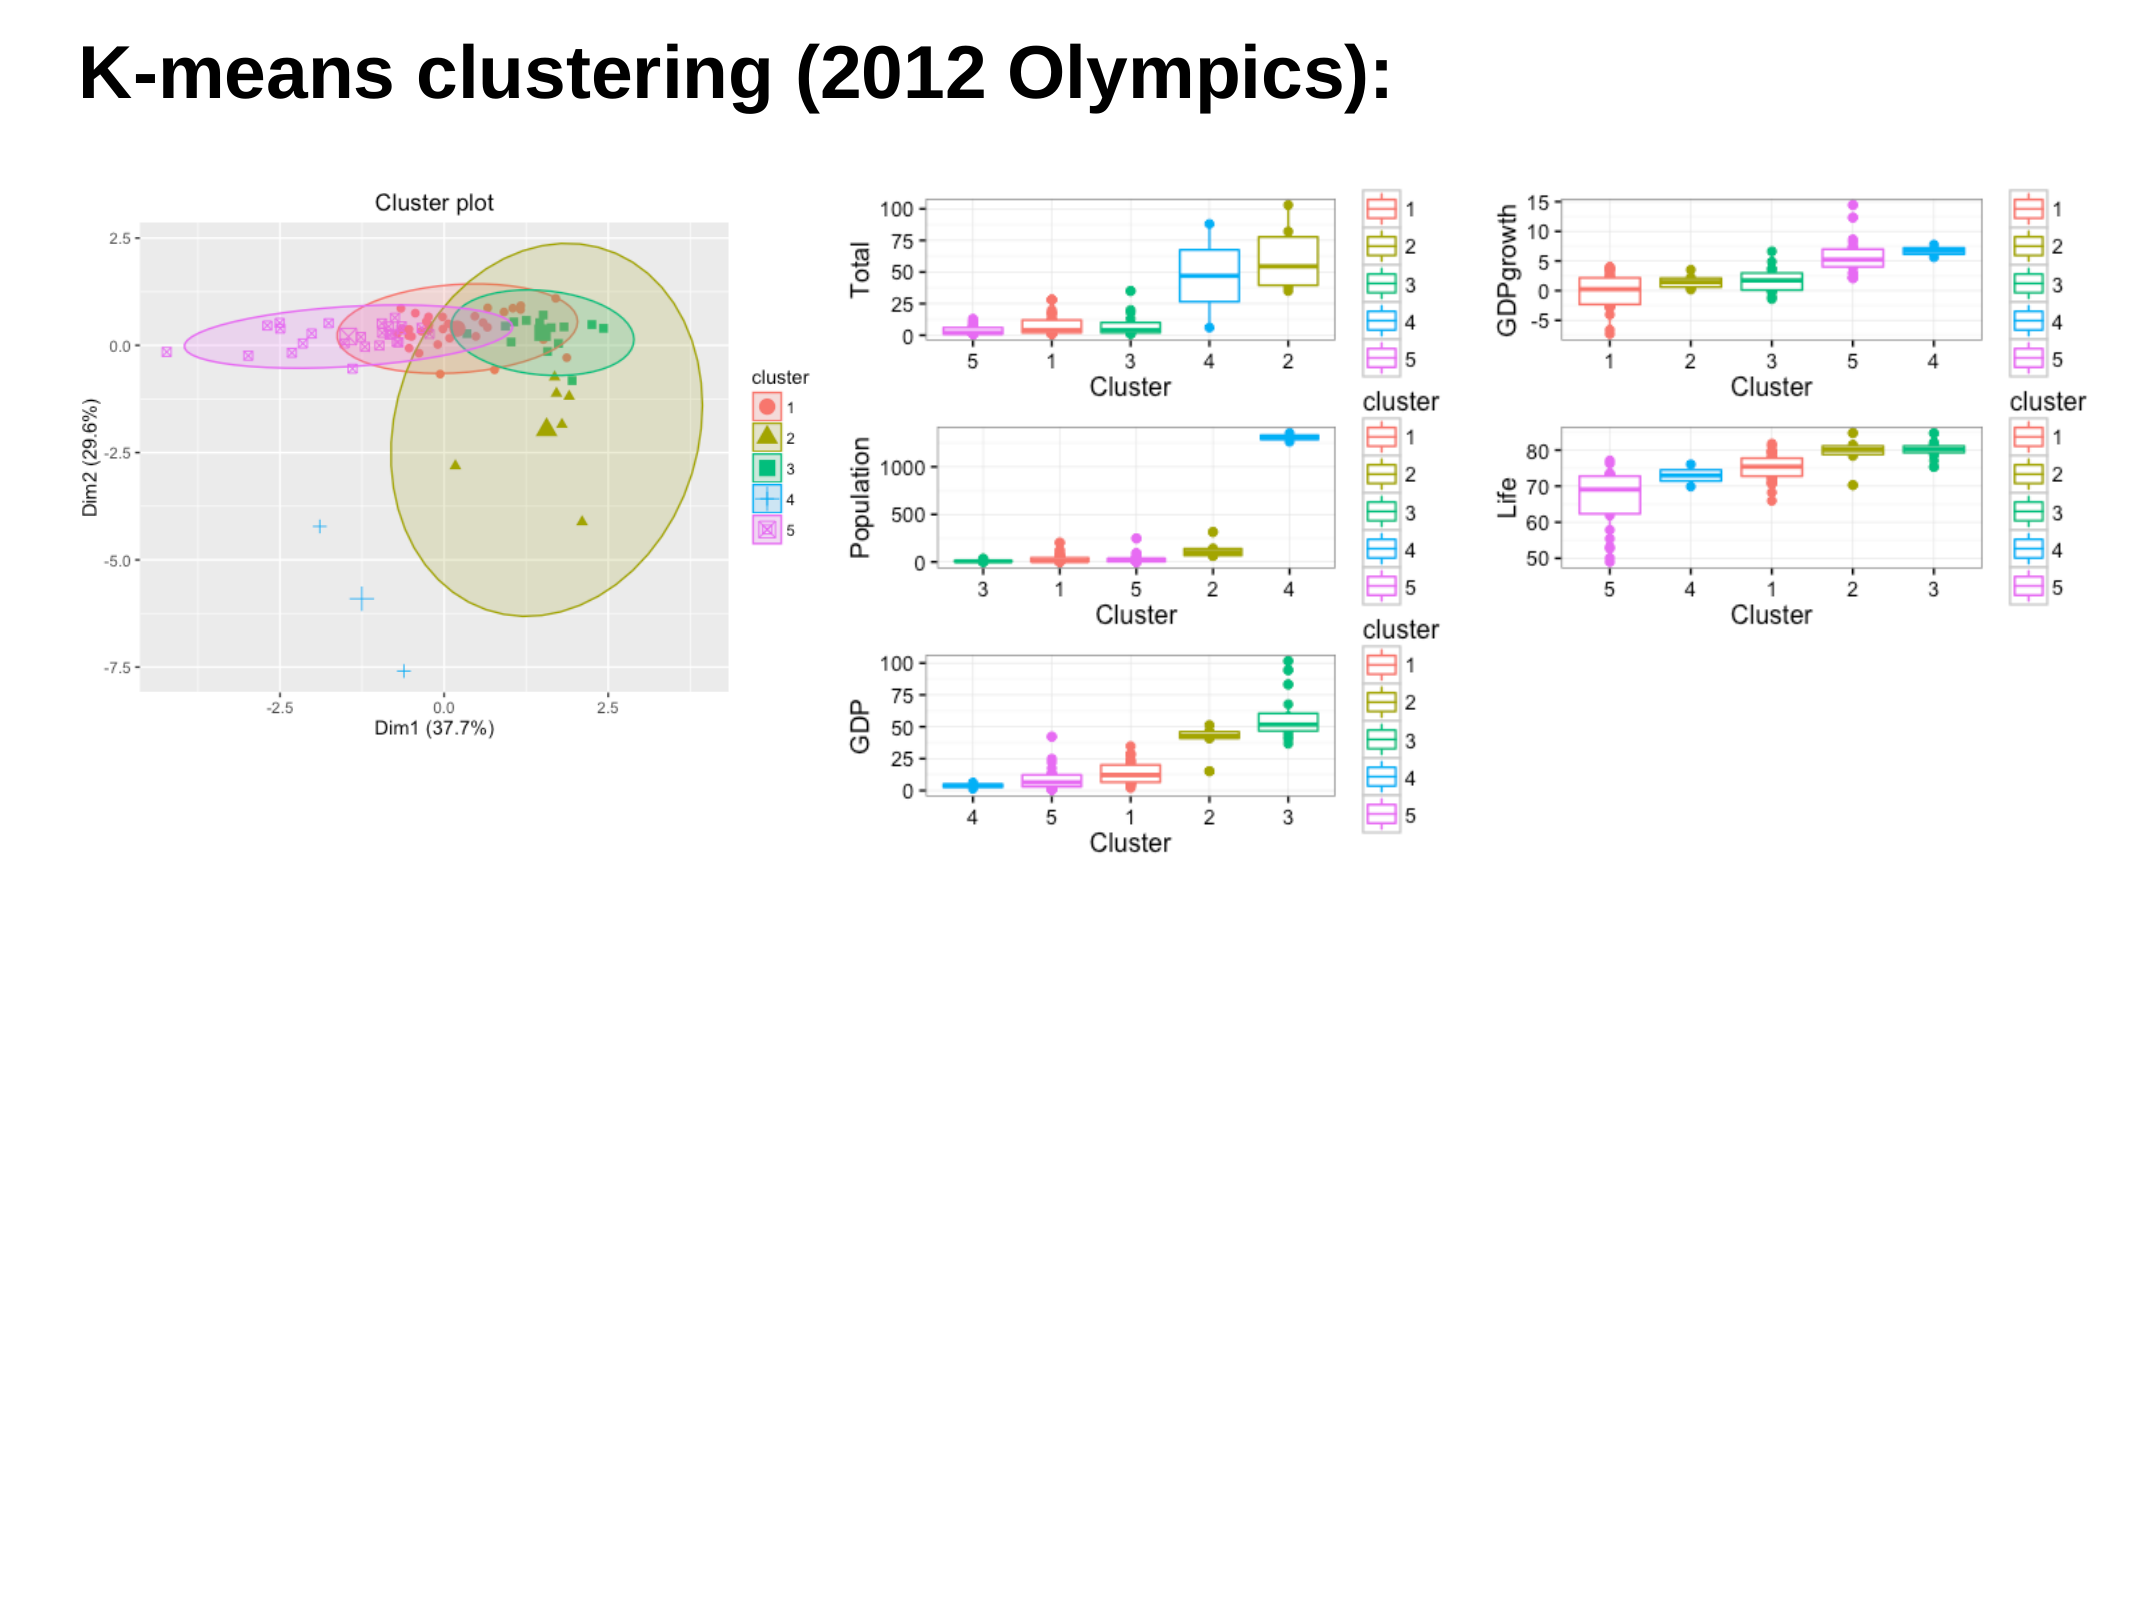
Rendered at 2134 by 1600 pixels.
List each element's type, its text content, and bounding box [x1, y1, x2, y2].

text_box K-means clustering (2012 Olympics): [70, 15, 1405, 123]
picture [68, 184, 2127, 871]
